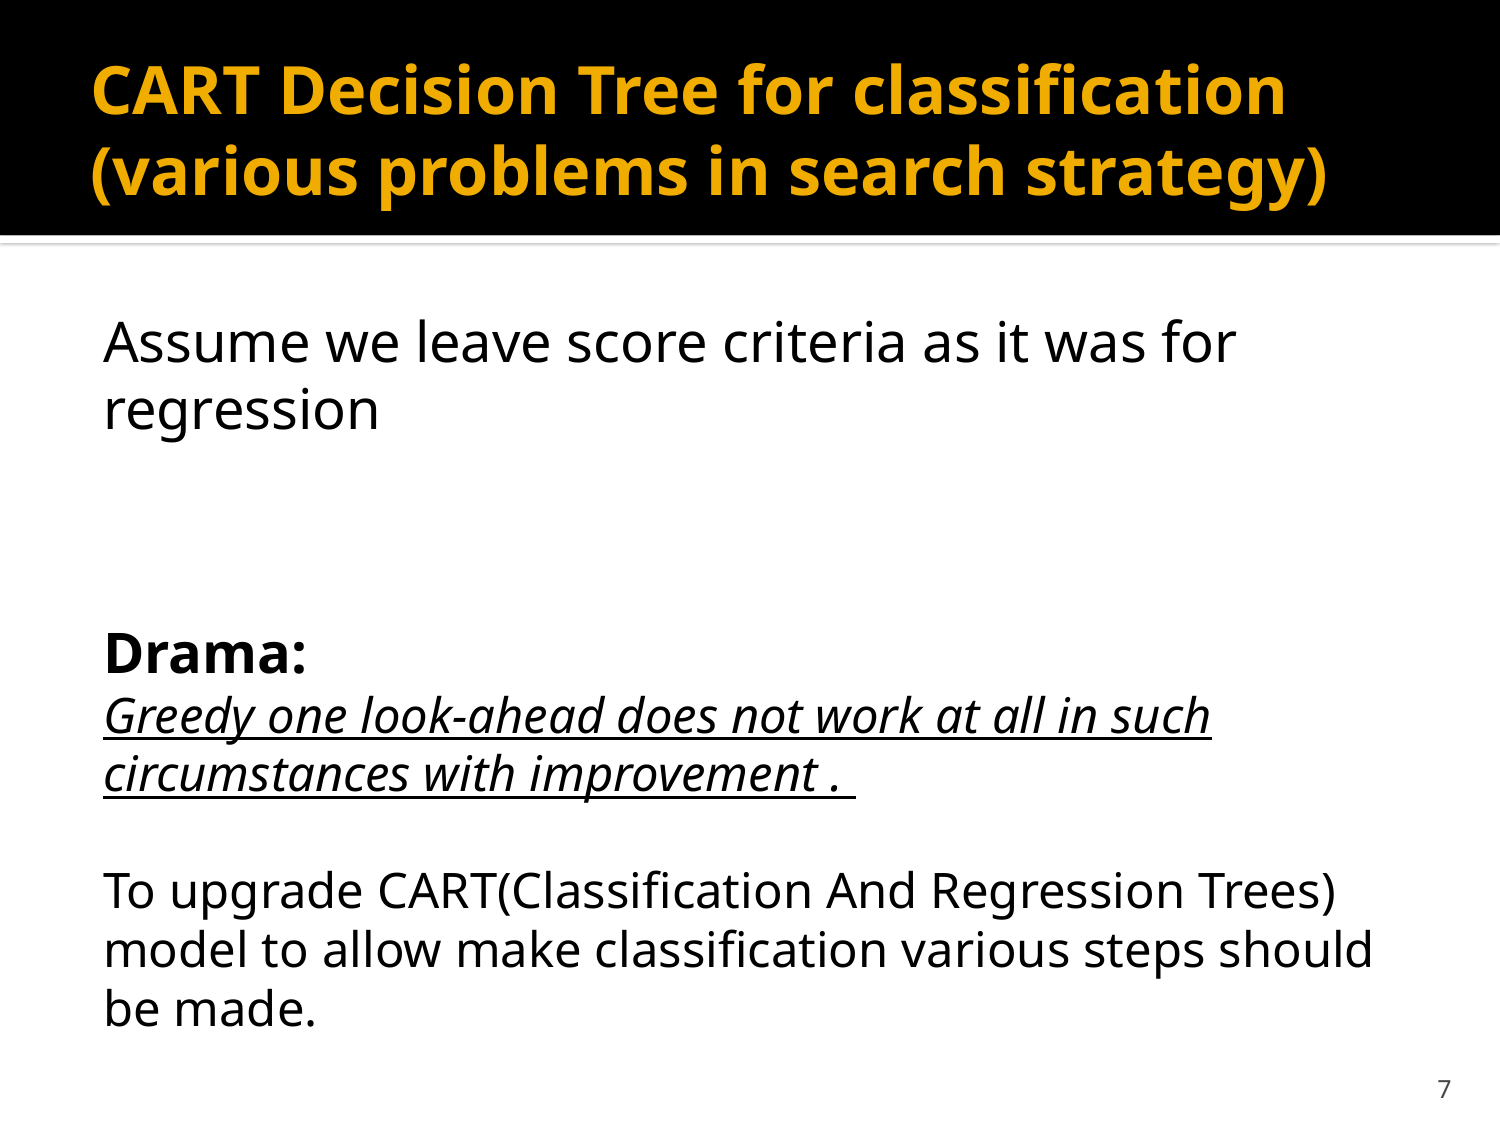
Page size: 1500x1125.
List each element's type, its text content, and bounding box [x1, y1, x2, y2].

slide_number 7 [1345, 1062, 1467, 1108]
title CART Decision Tree for classification (various problems in search strategy) [75, 25, 1425, 231]
